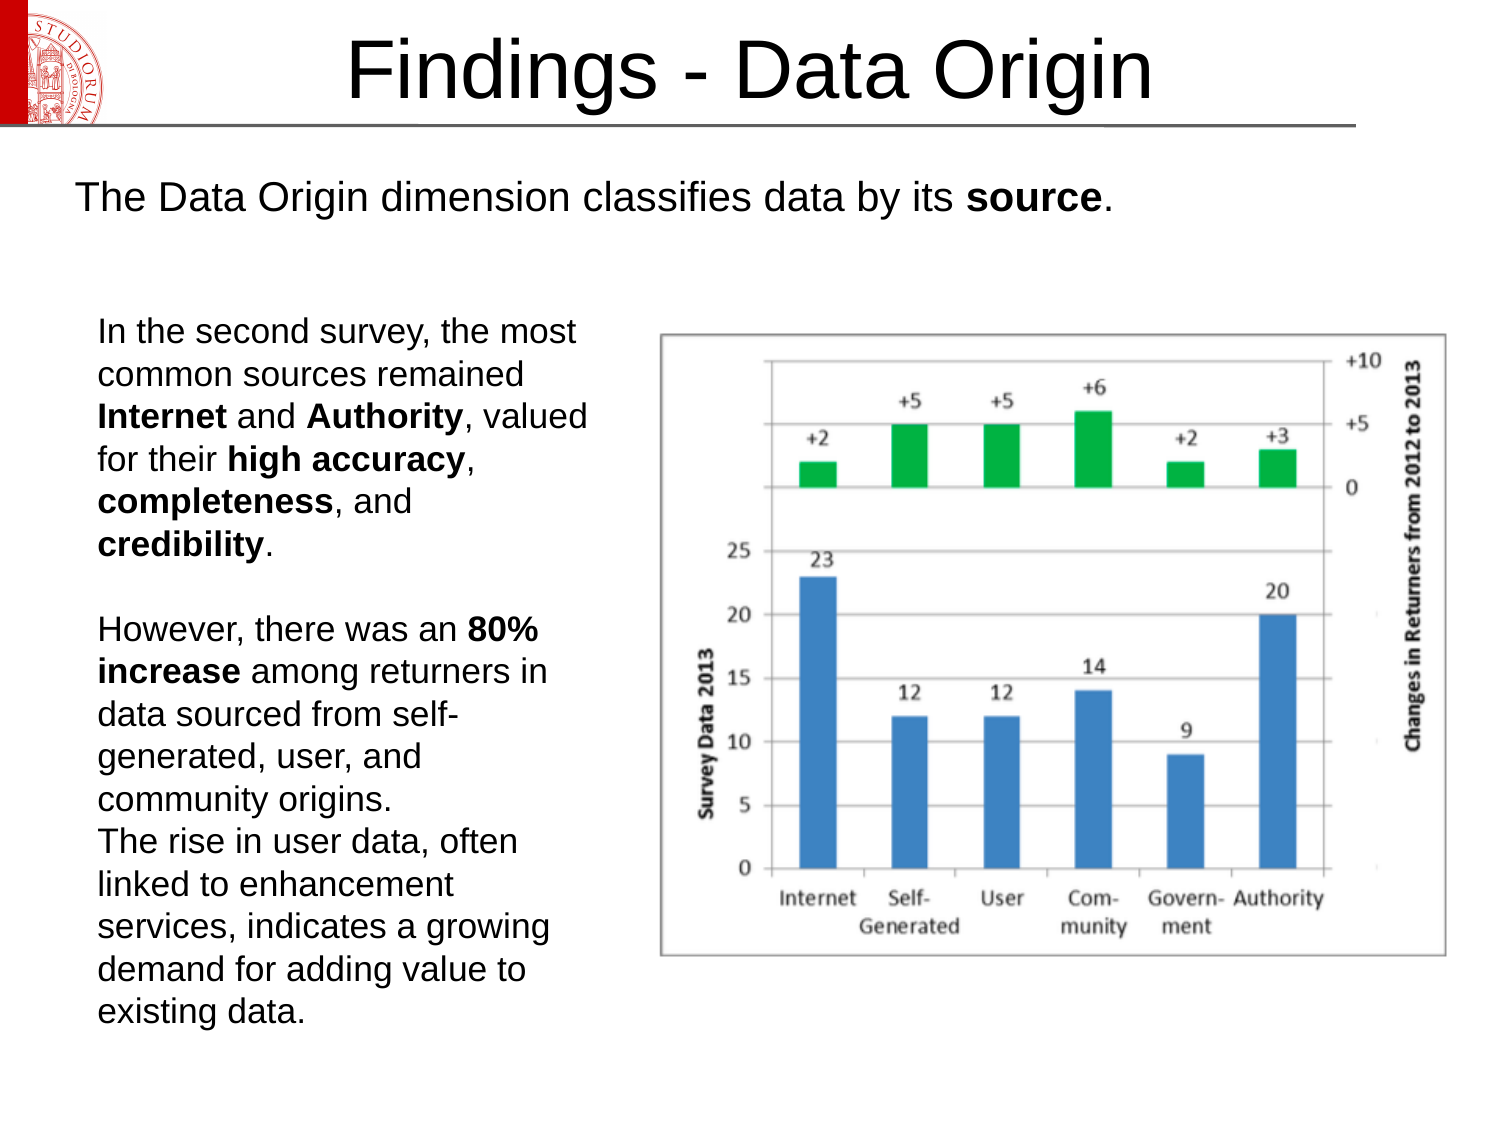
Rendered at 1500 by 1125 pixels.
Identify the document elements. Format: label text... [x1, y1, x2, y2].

picture [654, 326, 1454, 964]
list The Data Origin dimension classifies data by its source. [59, 162, 1441, 269]
title Findings - Data Origin [75, 7, 1425, 114]
picture [28, 11, 107, 123]
text_box In the second survey, the most common sources remained Internet and Authority, valued for their high accuracy, completeness, and credibility. However, there was an 80% increase among returners in data sourced from self-generated, user, and community origins. The rise in user data, often linked to enhancement services, indicates a growing demand for adding value to existing data. [82, 293, 611, 1047]
